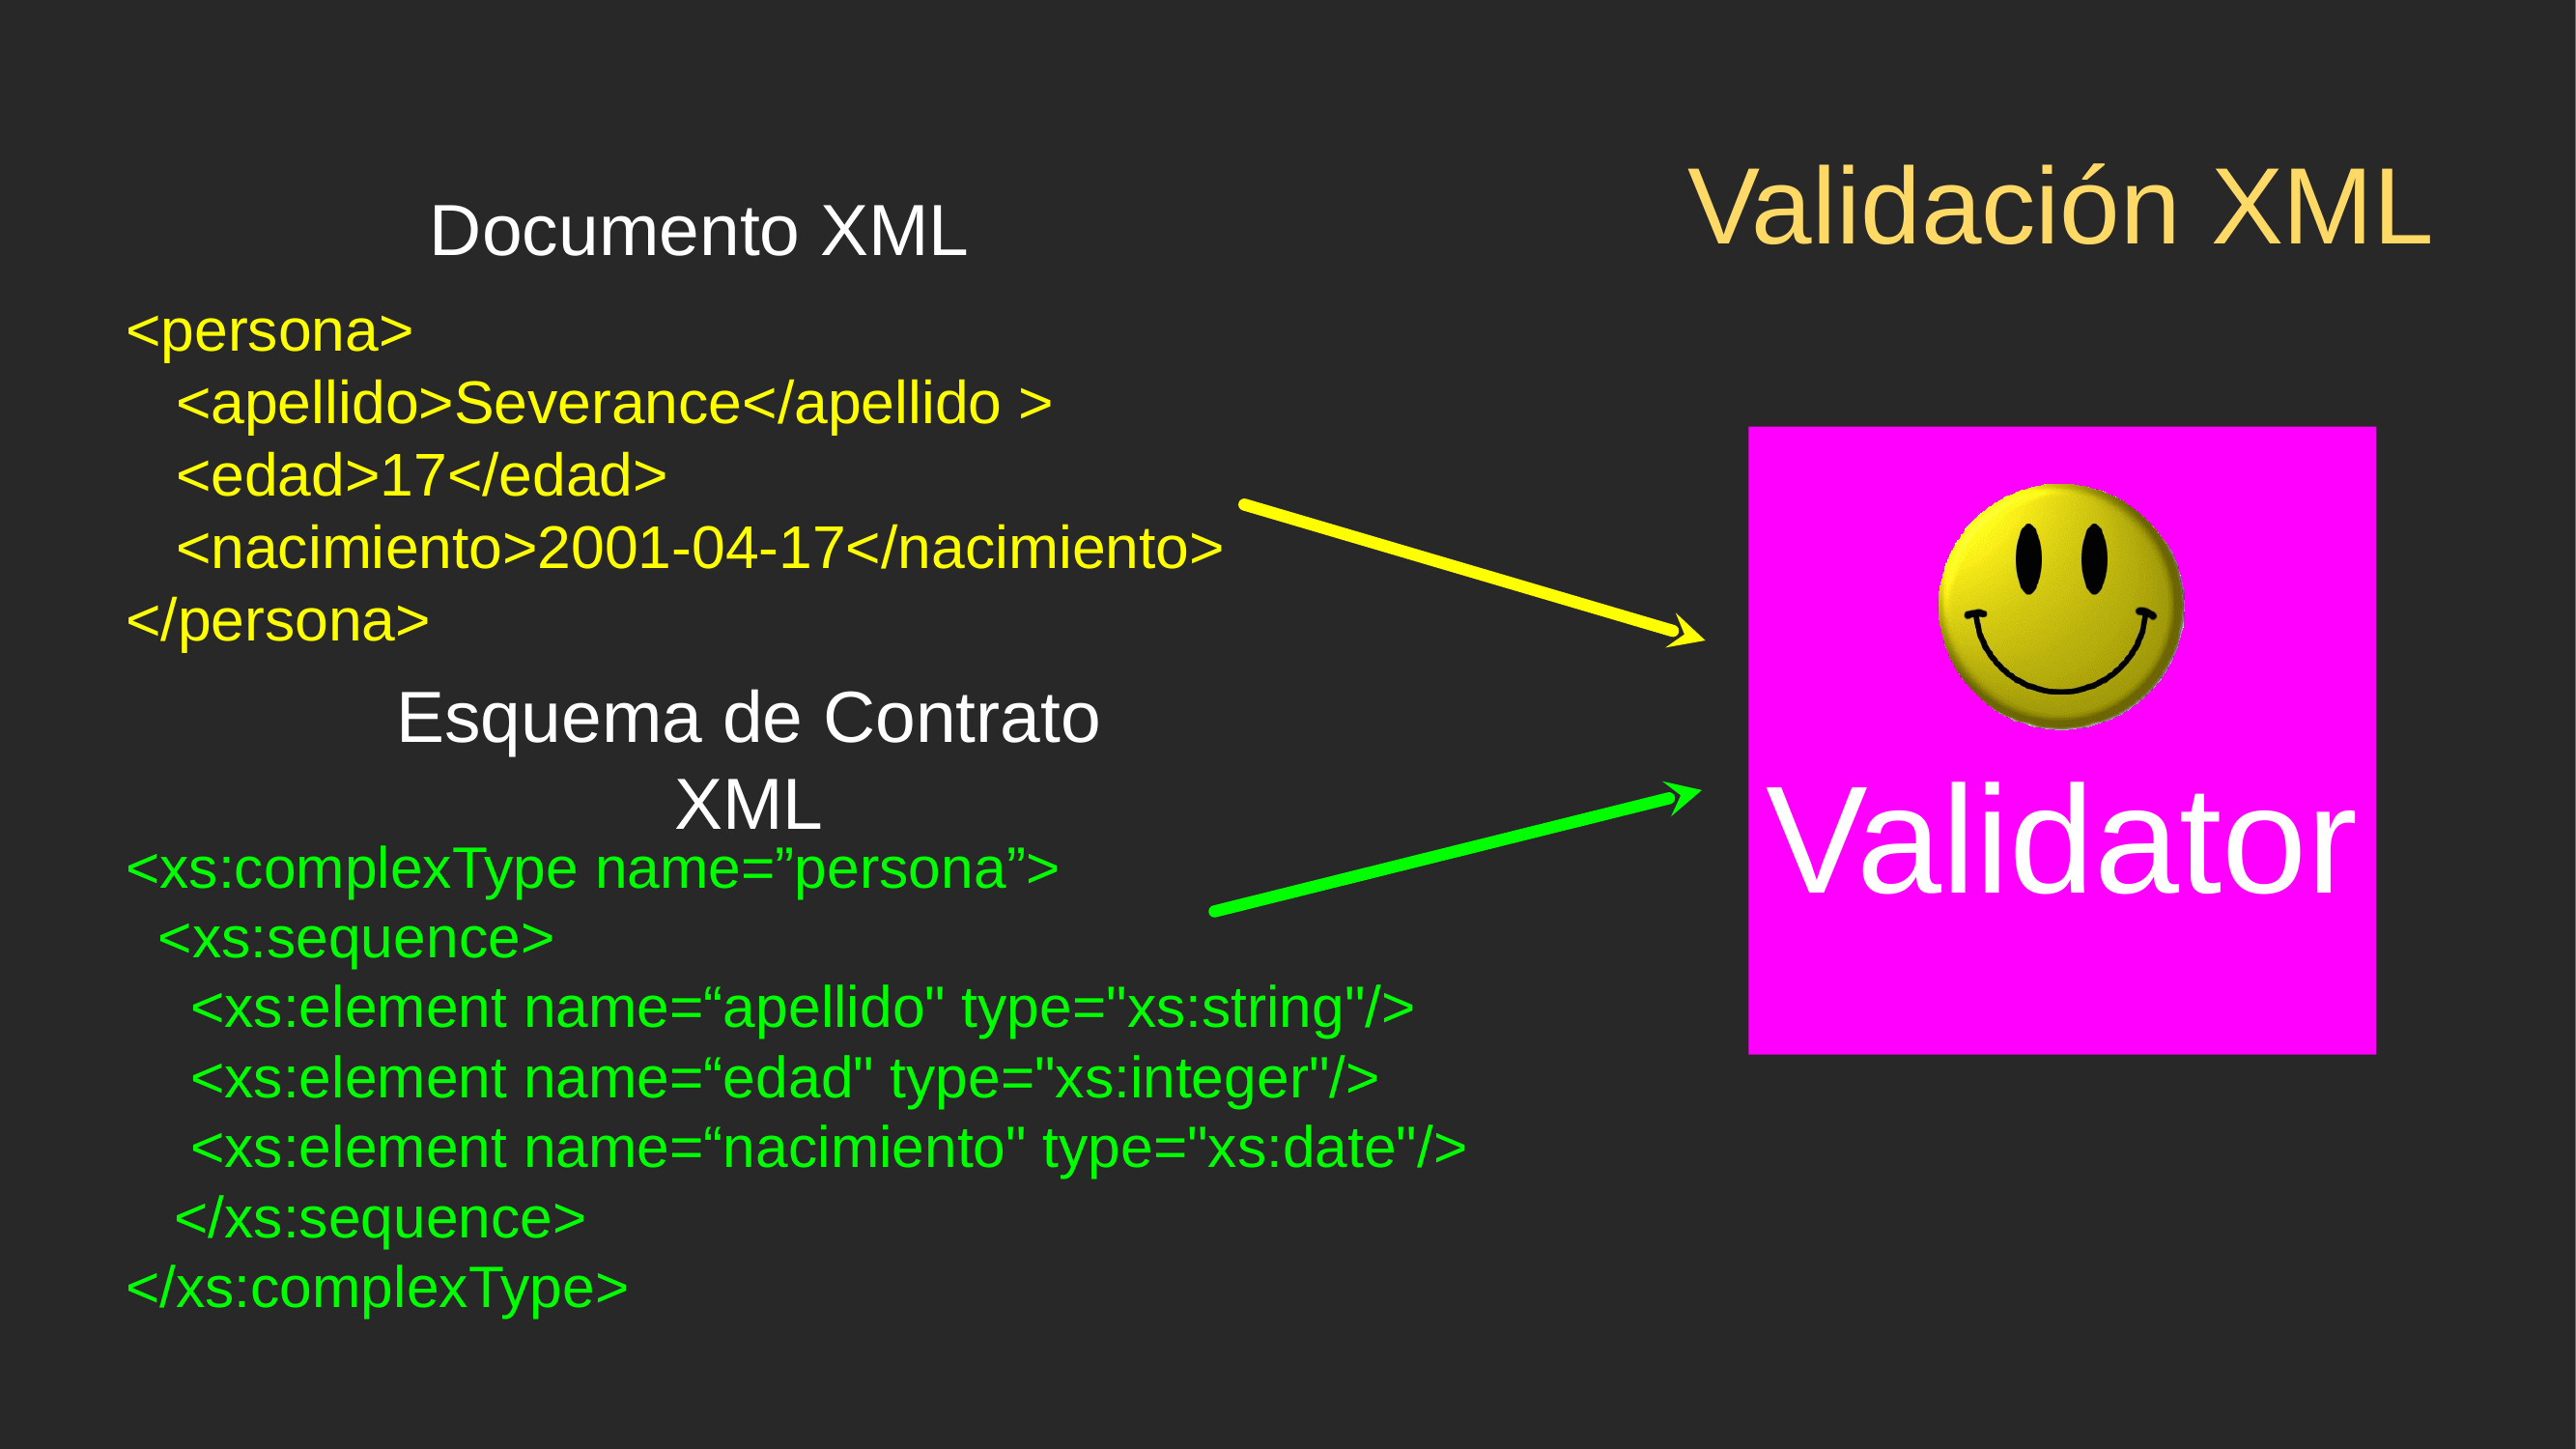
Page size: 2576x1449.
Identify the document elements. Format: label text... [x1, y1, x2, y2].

text_box Documento XML [381, 177, 1019, 276]
text_box Esquema de Contrato XML [381, 707, 1118, 807]
text_box <persona> <apellido>Severance</apellido > <edad>17</edad> <nacimiento>2001-04-17</nacimiento> </persona> [126, 287, 1288, 657]
picture [1932, 478, 2190, 739]
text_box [1214, 789, 1703, 912]
text_box Validator [1748, 426, 2377, 1055]
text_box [1244, 504, 1706, 641]
text_box Validación XML [1674, 121, 2449, 280]
text_box <xs:complexType name=”persona”> <xs:sequence> <xs:element name=“apellido" type="xs:string"/> <xs:element name=“edad" type="xs:integer"/> <xs:element name=“nacimiento" type="xs:date"/> </xs:sequence> </xs:complexType> [126, 815, 1532, 1333]
